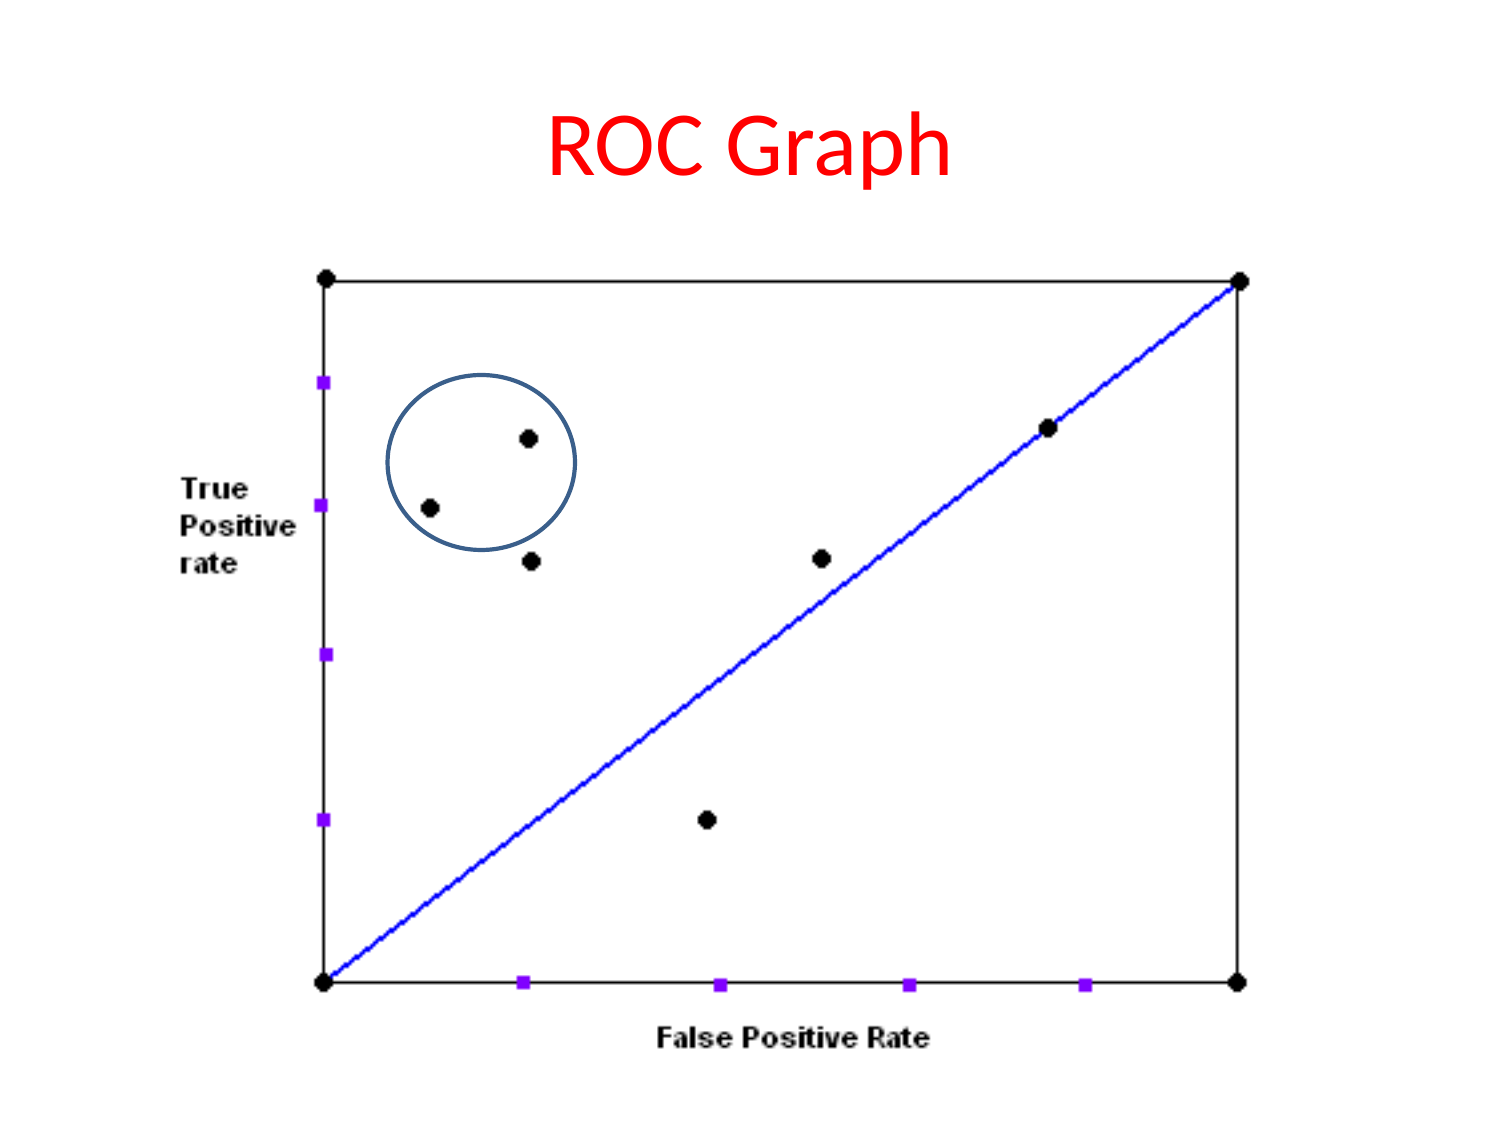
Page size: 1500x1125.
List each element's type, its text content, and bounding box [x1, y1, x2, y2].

title ROC Graph [75, 45, 1425, 233]
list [174, 249, 1266, 1062]
